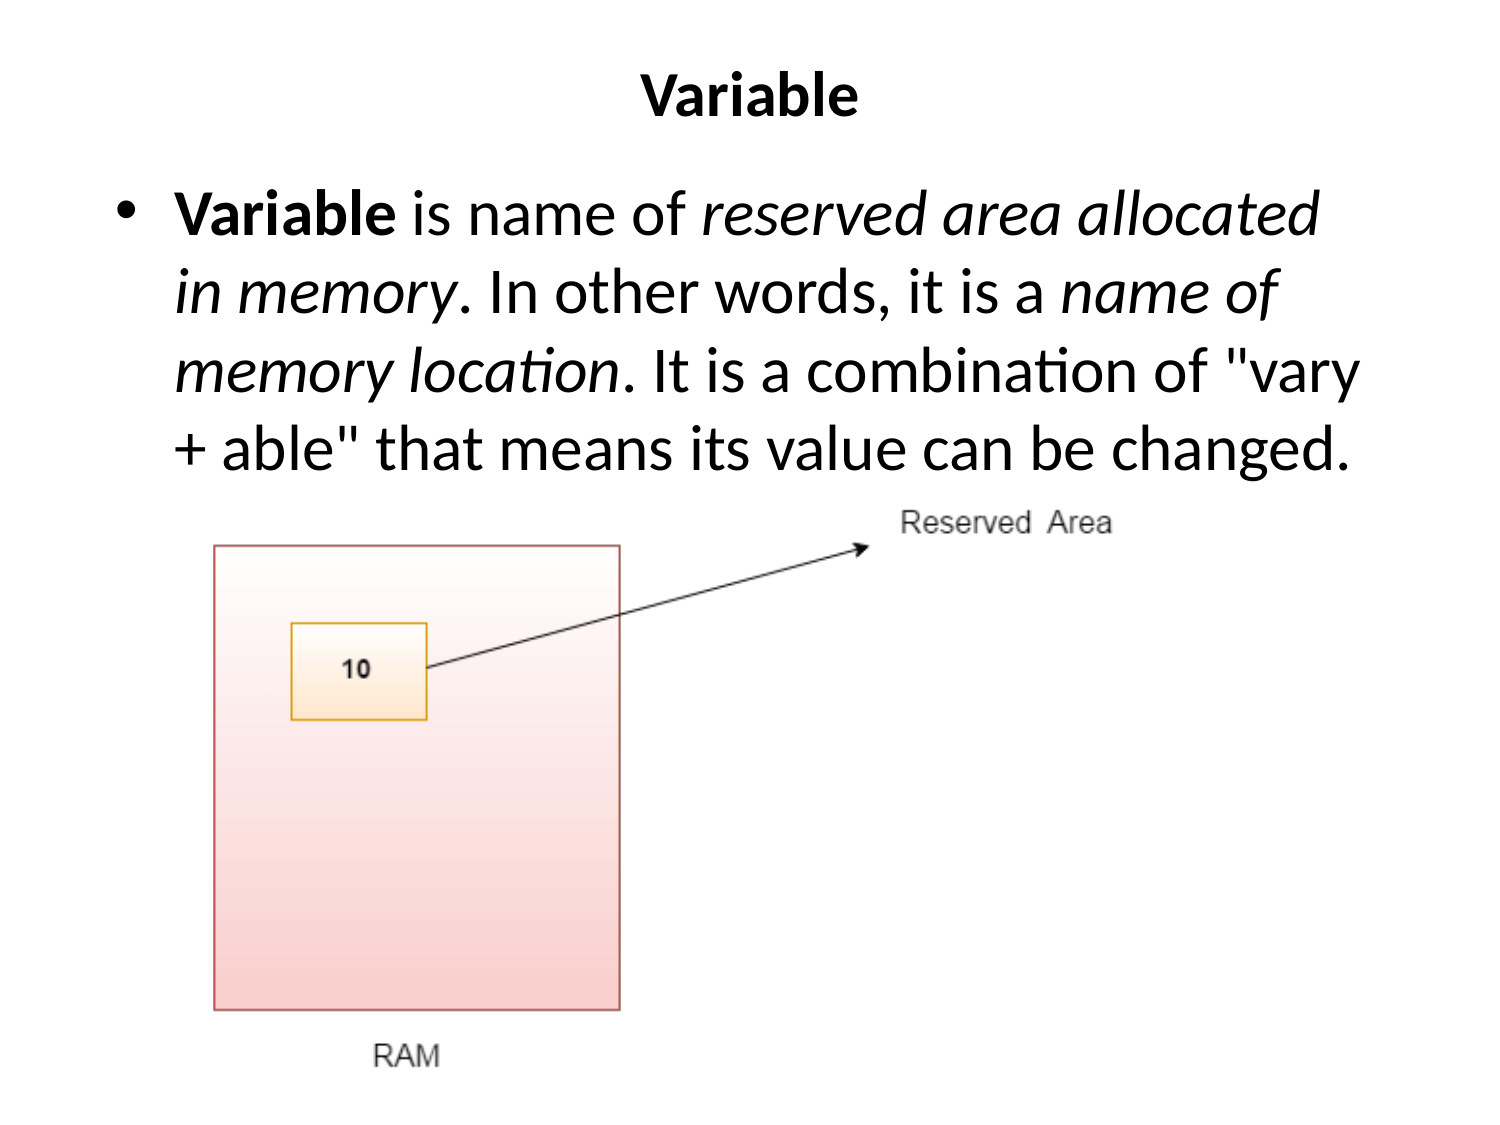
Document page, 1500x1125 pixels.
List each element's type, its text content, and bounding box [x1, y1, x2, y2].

picture [212, 499, 1163, 1077]
list Variable is name of reserved area allocated in memory. In other words, it is a name of memory location. It is a combination of "vary + able" that means its value can be changed. [99, 162, 1388, 500]
title Variable [75, 45, 1425, 138]
